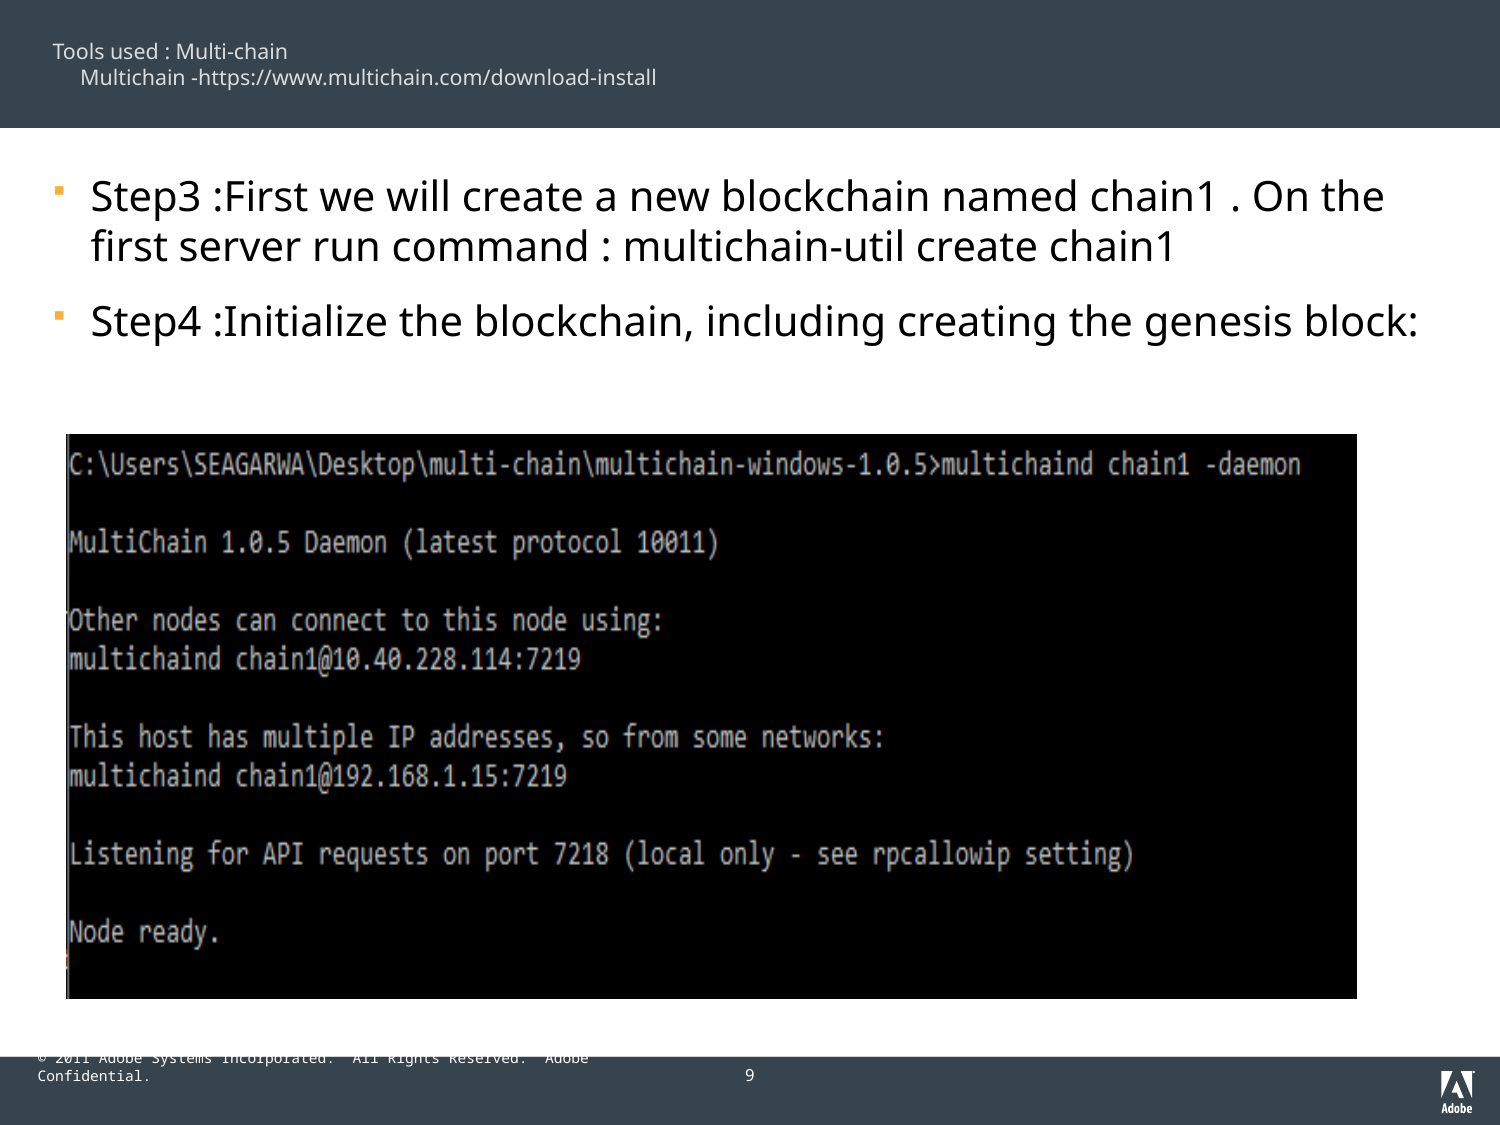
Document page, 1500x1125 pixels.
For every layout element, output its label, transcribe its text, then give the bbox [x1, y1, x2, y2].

title Tools used : Multi-chain Multichain -https://www.multichain.com/download-install [37, 30, 1463, 98]
picture [66, 434, 1357, 999]
list Step3 :First we will create a new blockchain named chain1 . On the first server run command : multichain-util create chain1 Step4 :Initialize the blockchain, including creating the genesis block: [37, 162, 1463, 1013]
slide_number 9 [687, 1062, 813, 1091]
